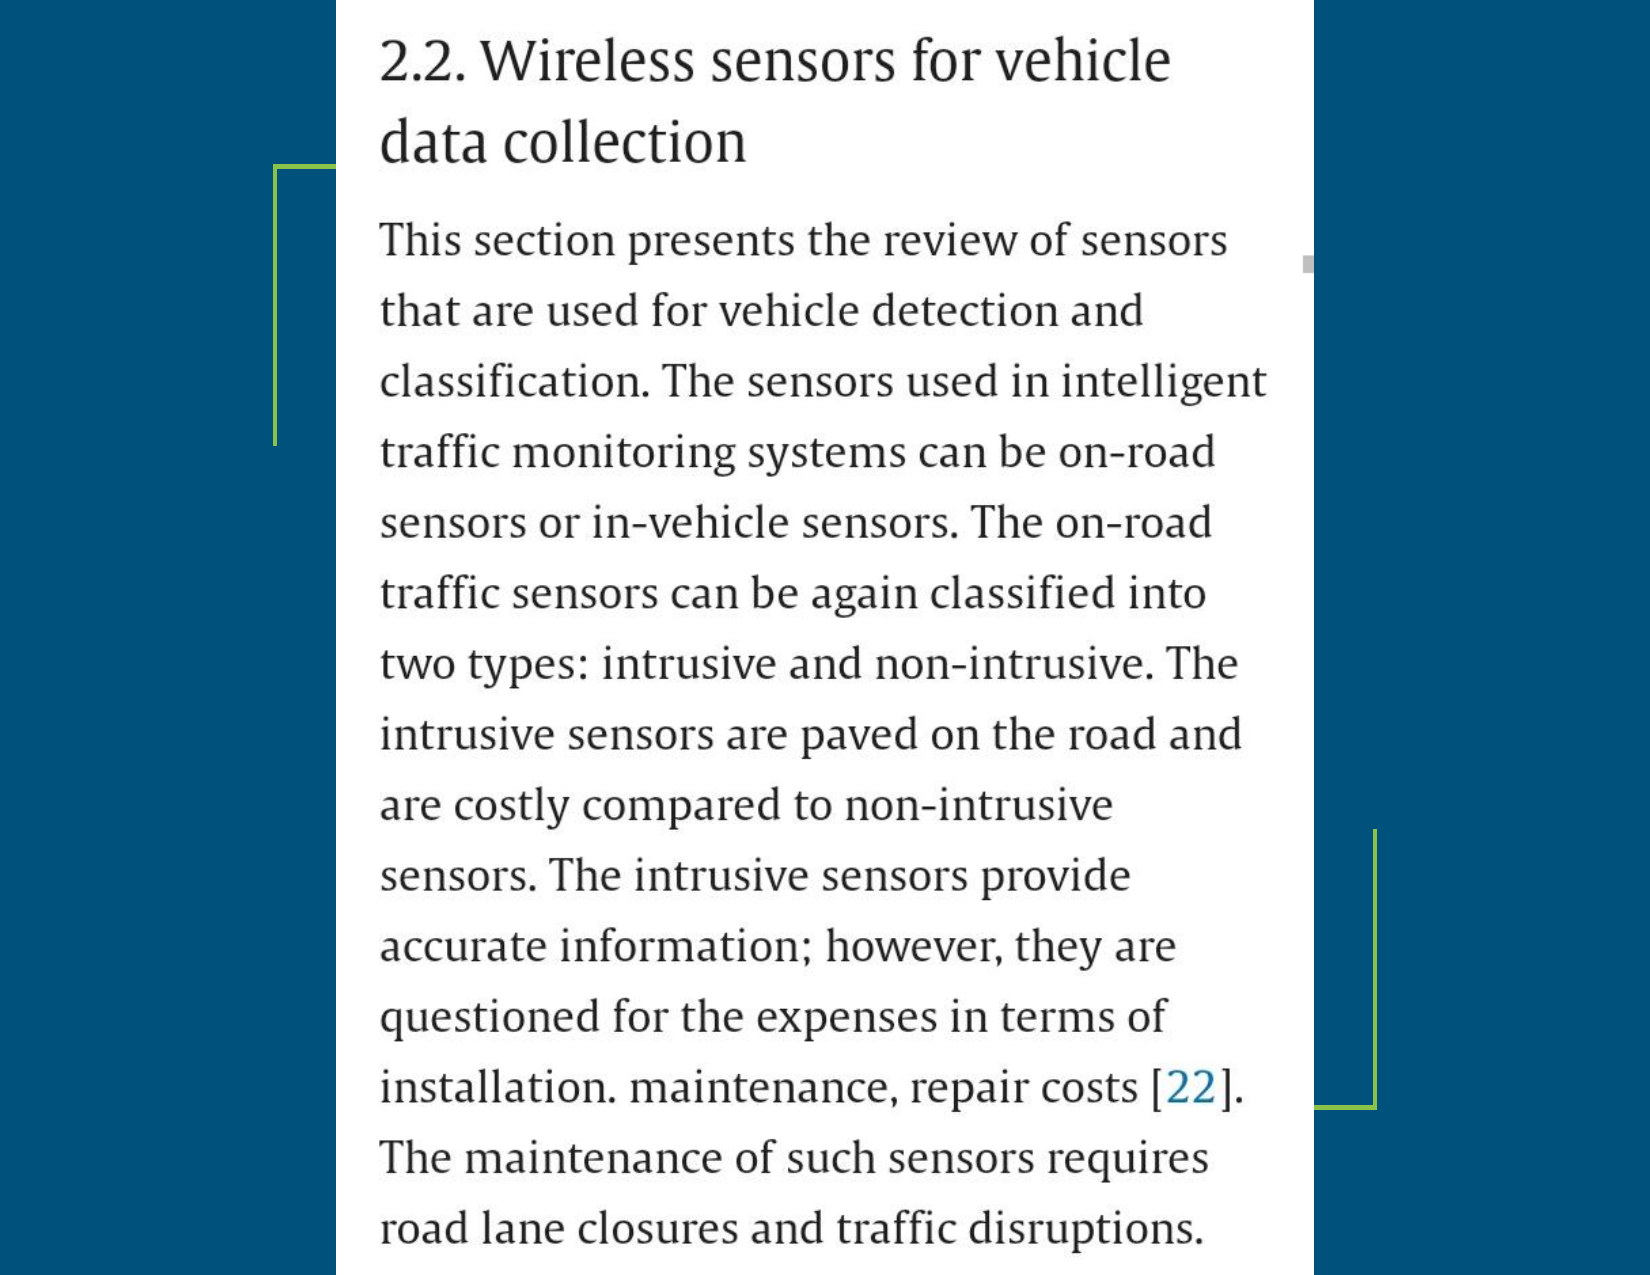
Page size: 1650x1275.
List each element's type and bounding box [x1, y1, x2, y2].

picture [336, 0, 1314, 1275]
